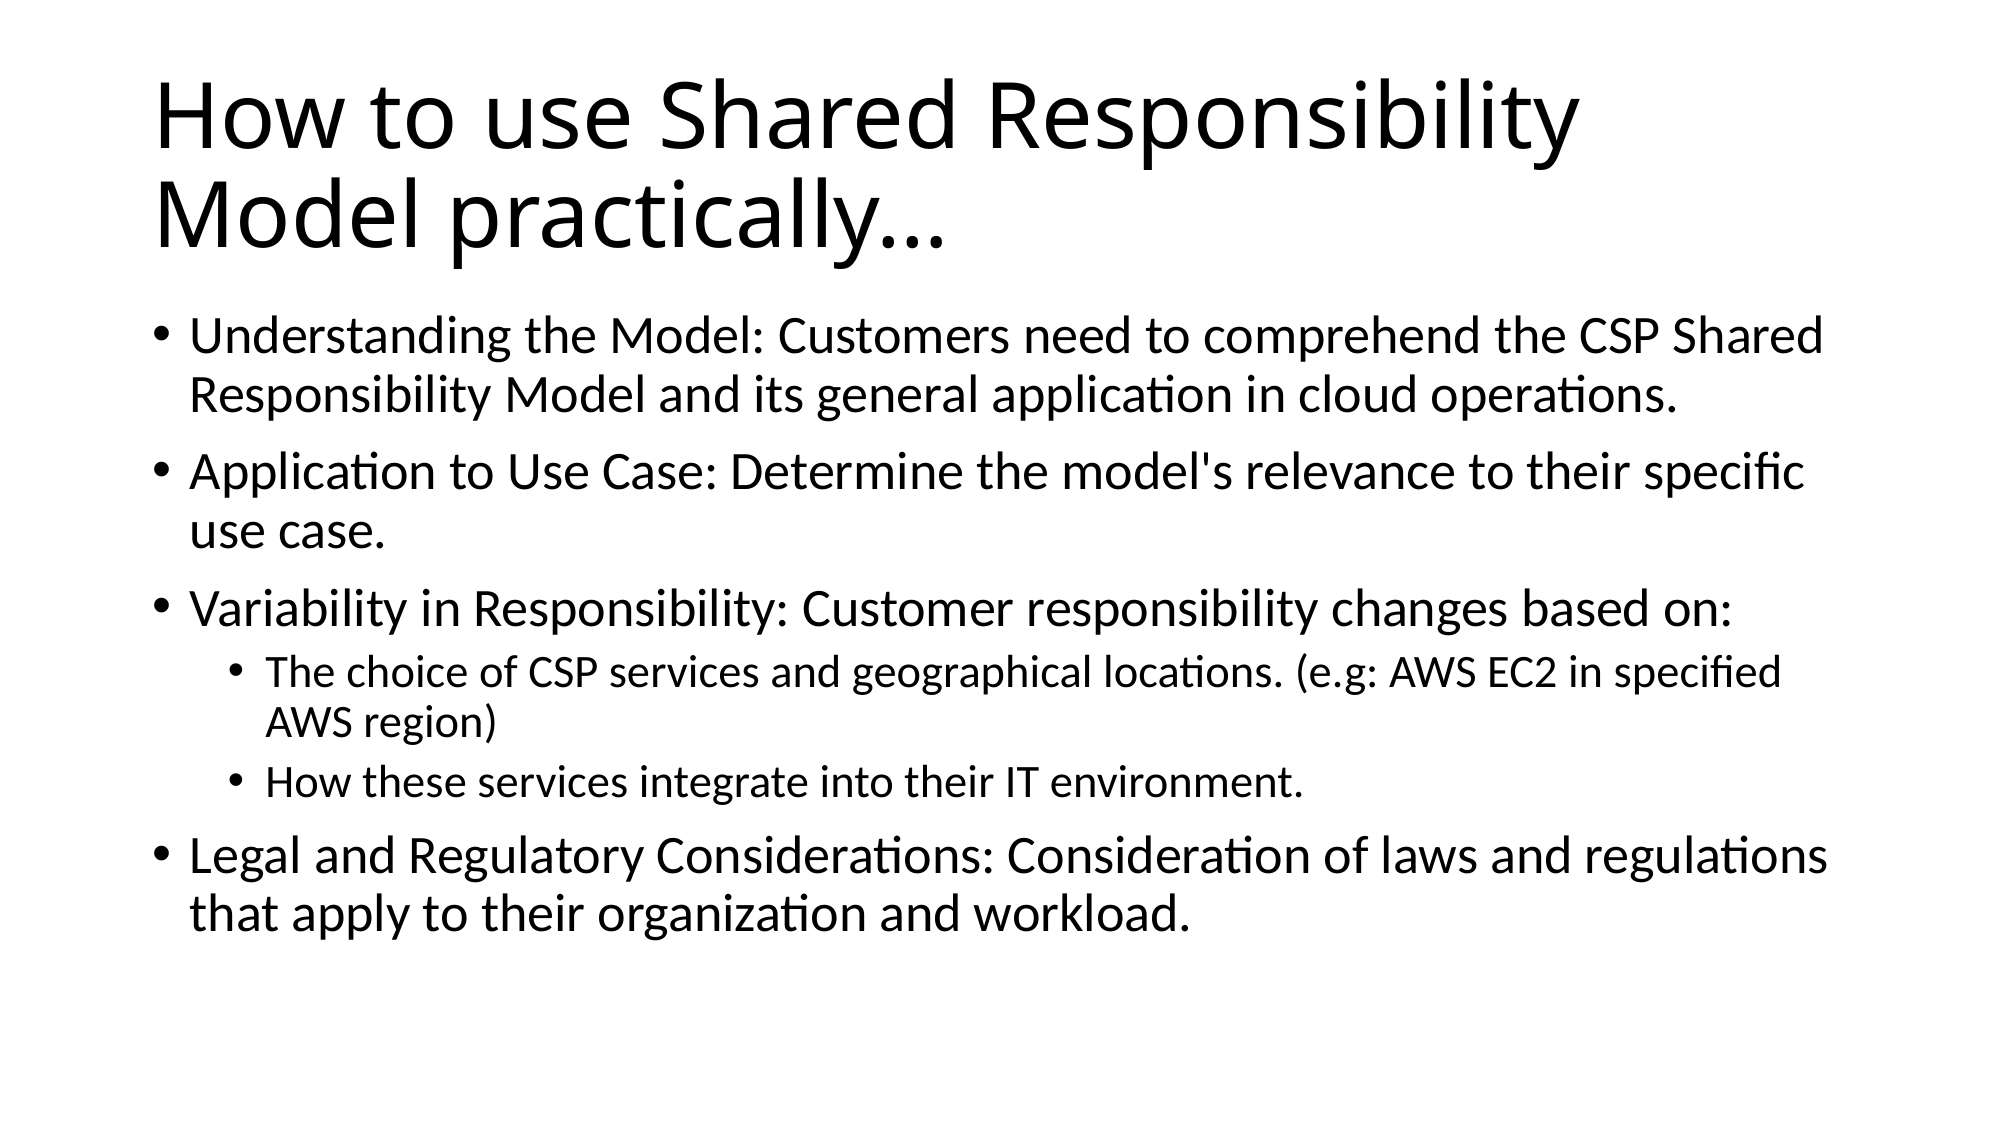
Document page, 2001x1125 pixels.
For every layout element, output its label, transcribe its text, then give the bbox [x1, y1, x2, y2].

title How to use Shared Responsibility Model practically… [137, 59, 1863, 278]
list Understanding the Model: Customers need to comprehend the CSP Shared Responsibility Model and its general application in cloud operations. Application to Use Case: Determine the model's relevance to their specific use case. Variability in Responsibility: Customer responsibility changes based on: The choice of CSP services and geographical locations. (e.g: AWS EC2 in specified AWS region) How these services integrate into their IT environment. Legal and Regulatory Considerations: Consideration of laws and regulations that apply to their organization and workload. [137, 299, 1863, 1014]
